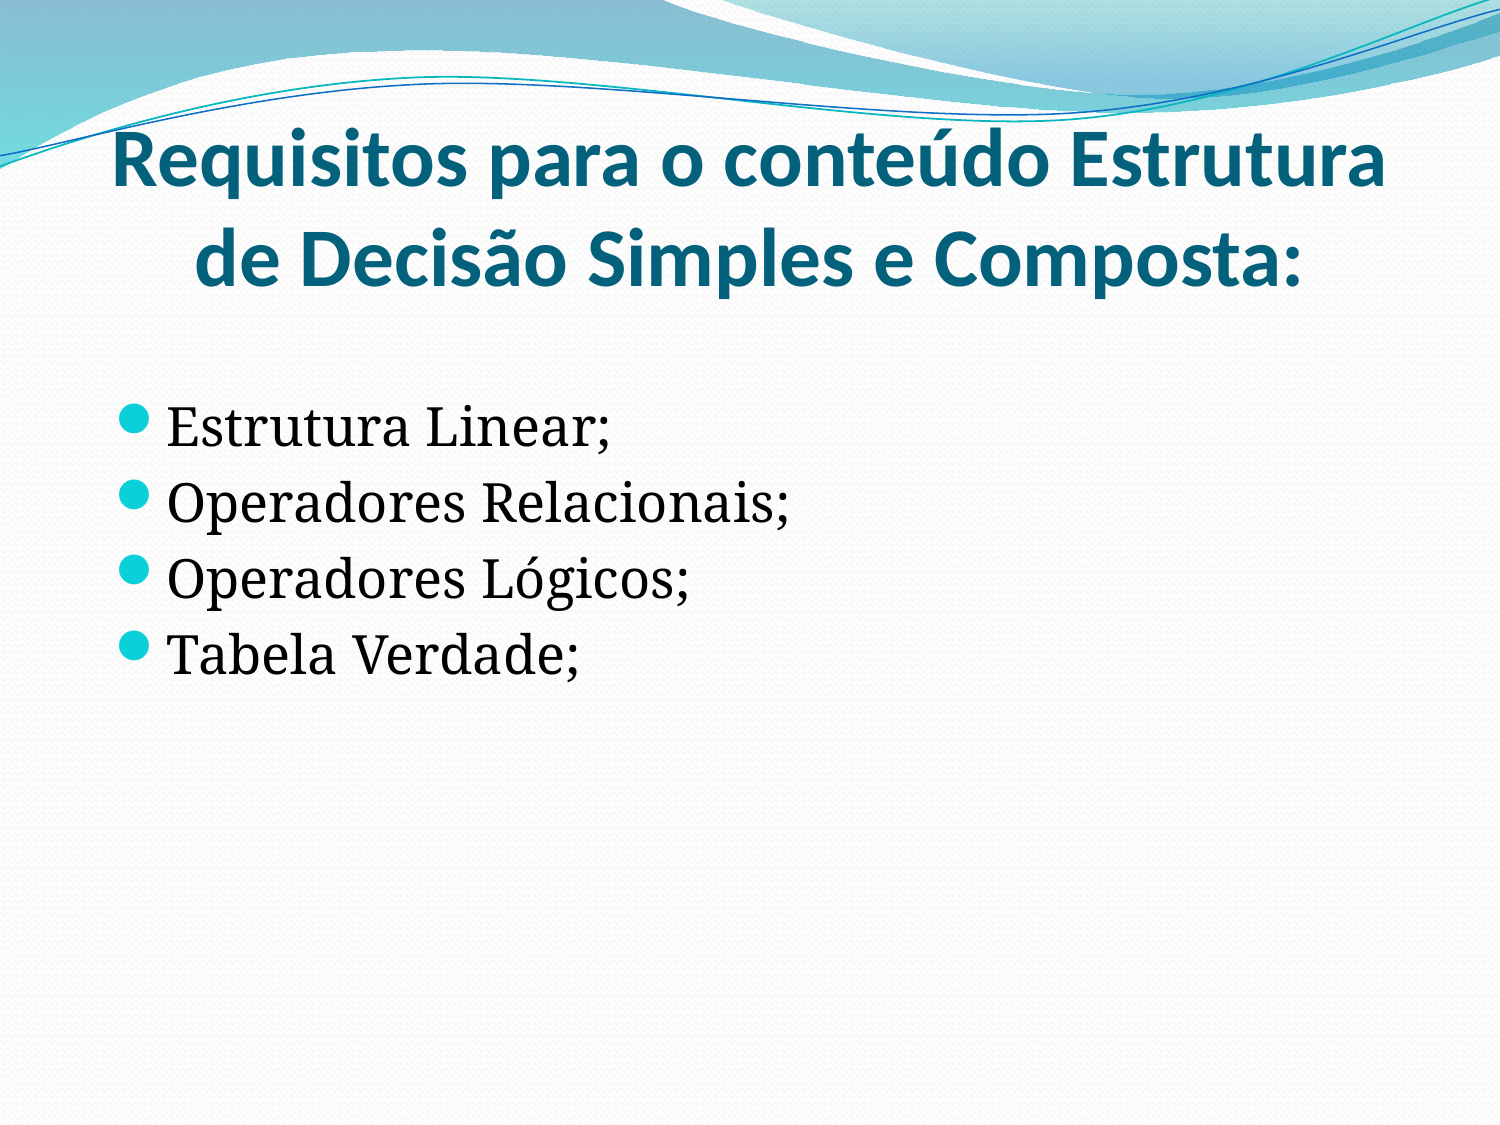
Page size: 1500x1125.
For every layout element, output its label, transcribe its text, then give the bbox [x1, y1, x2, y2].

list Estrutura Linear; Operadores Relacionais; Operadores Lógicos; Tabela Verdade; [100, 385, 1319, 773]
title Requisitos para o conteúdo Estrutura de Decisão Simples e Composta: [75, 115, 1425, 303]
